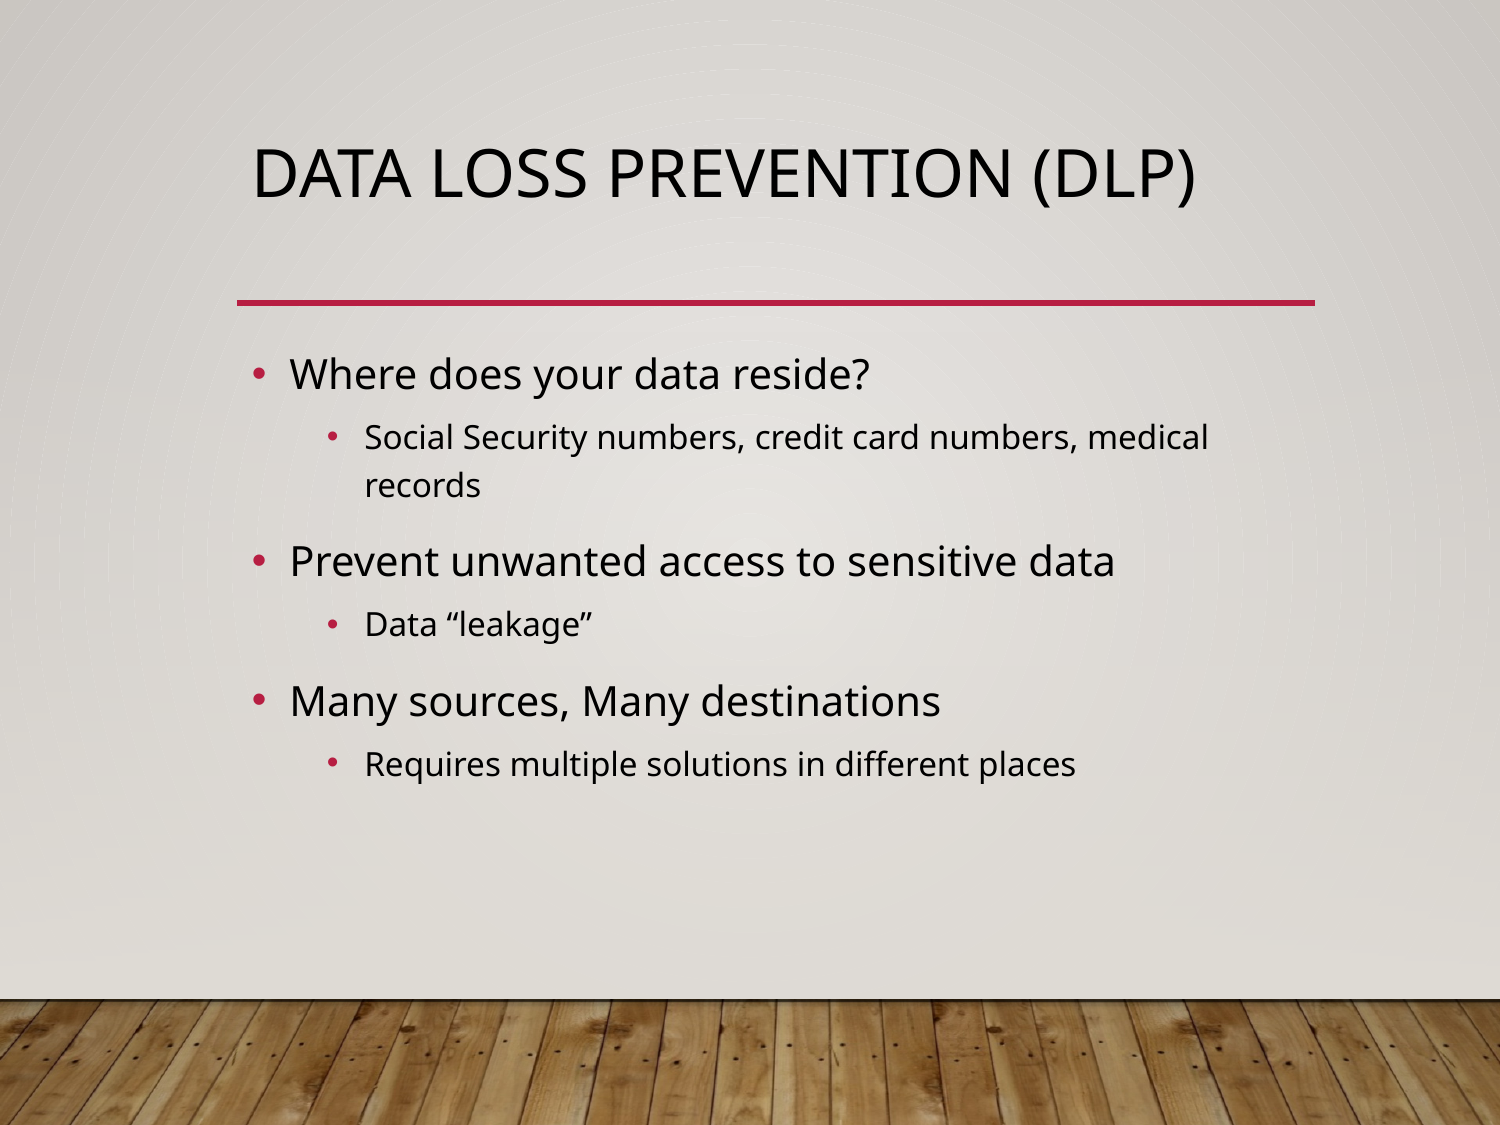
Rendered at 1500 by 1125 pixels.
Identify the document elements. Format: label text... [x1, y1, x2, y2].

title Data Loss Prevention (DLP) [236, 131, 1315, 305]
list Where does your data reside? Social Security numbers, credit card numbers, medical records Prevent unwanted access to sensitive data Data “leakage” Many sources, Many destinations Requires multiple solutions in different places [236, 330, 1315, 897]
picture [0, 999, 1500, 1125]
